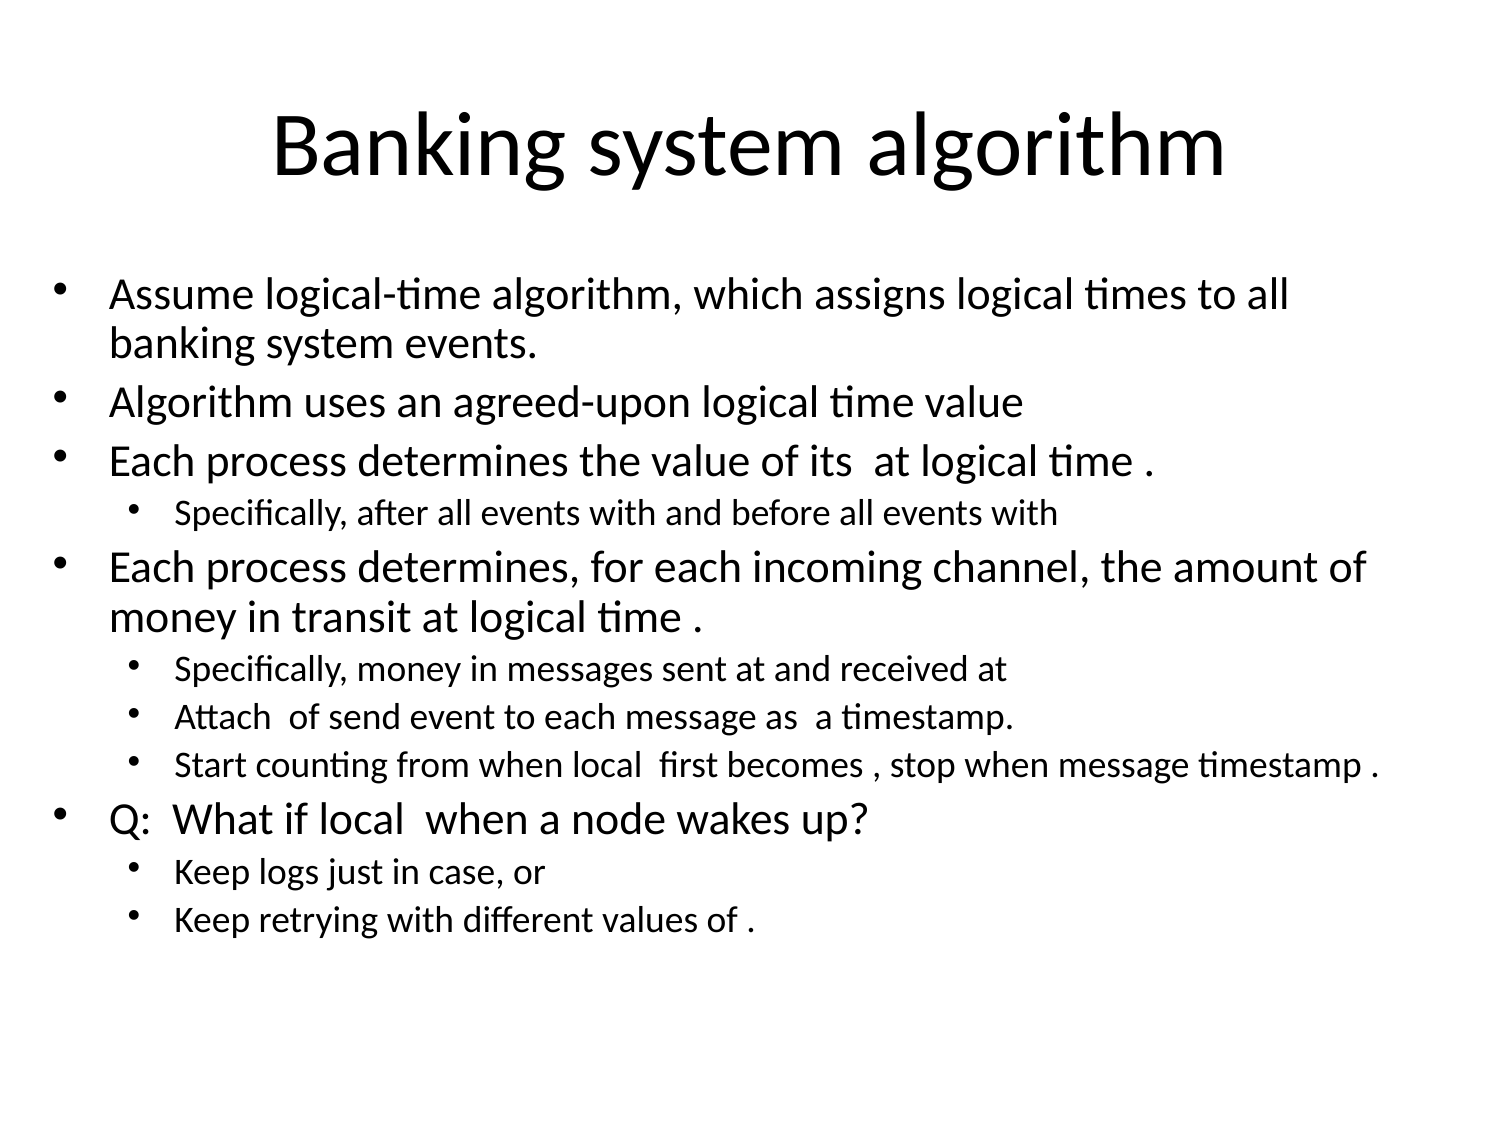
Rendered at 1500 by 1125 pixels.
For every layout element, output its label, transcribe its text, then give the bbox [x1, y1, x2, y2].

title Banking system algorithm [75, 45, 1425, 233]
